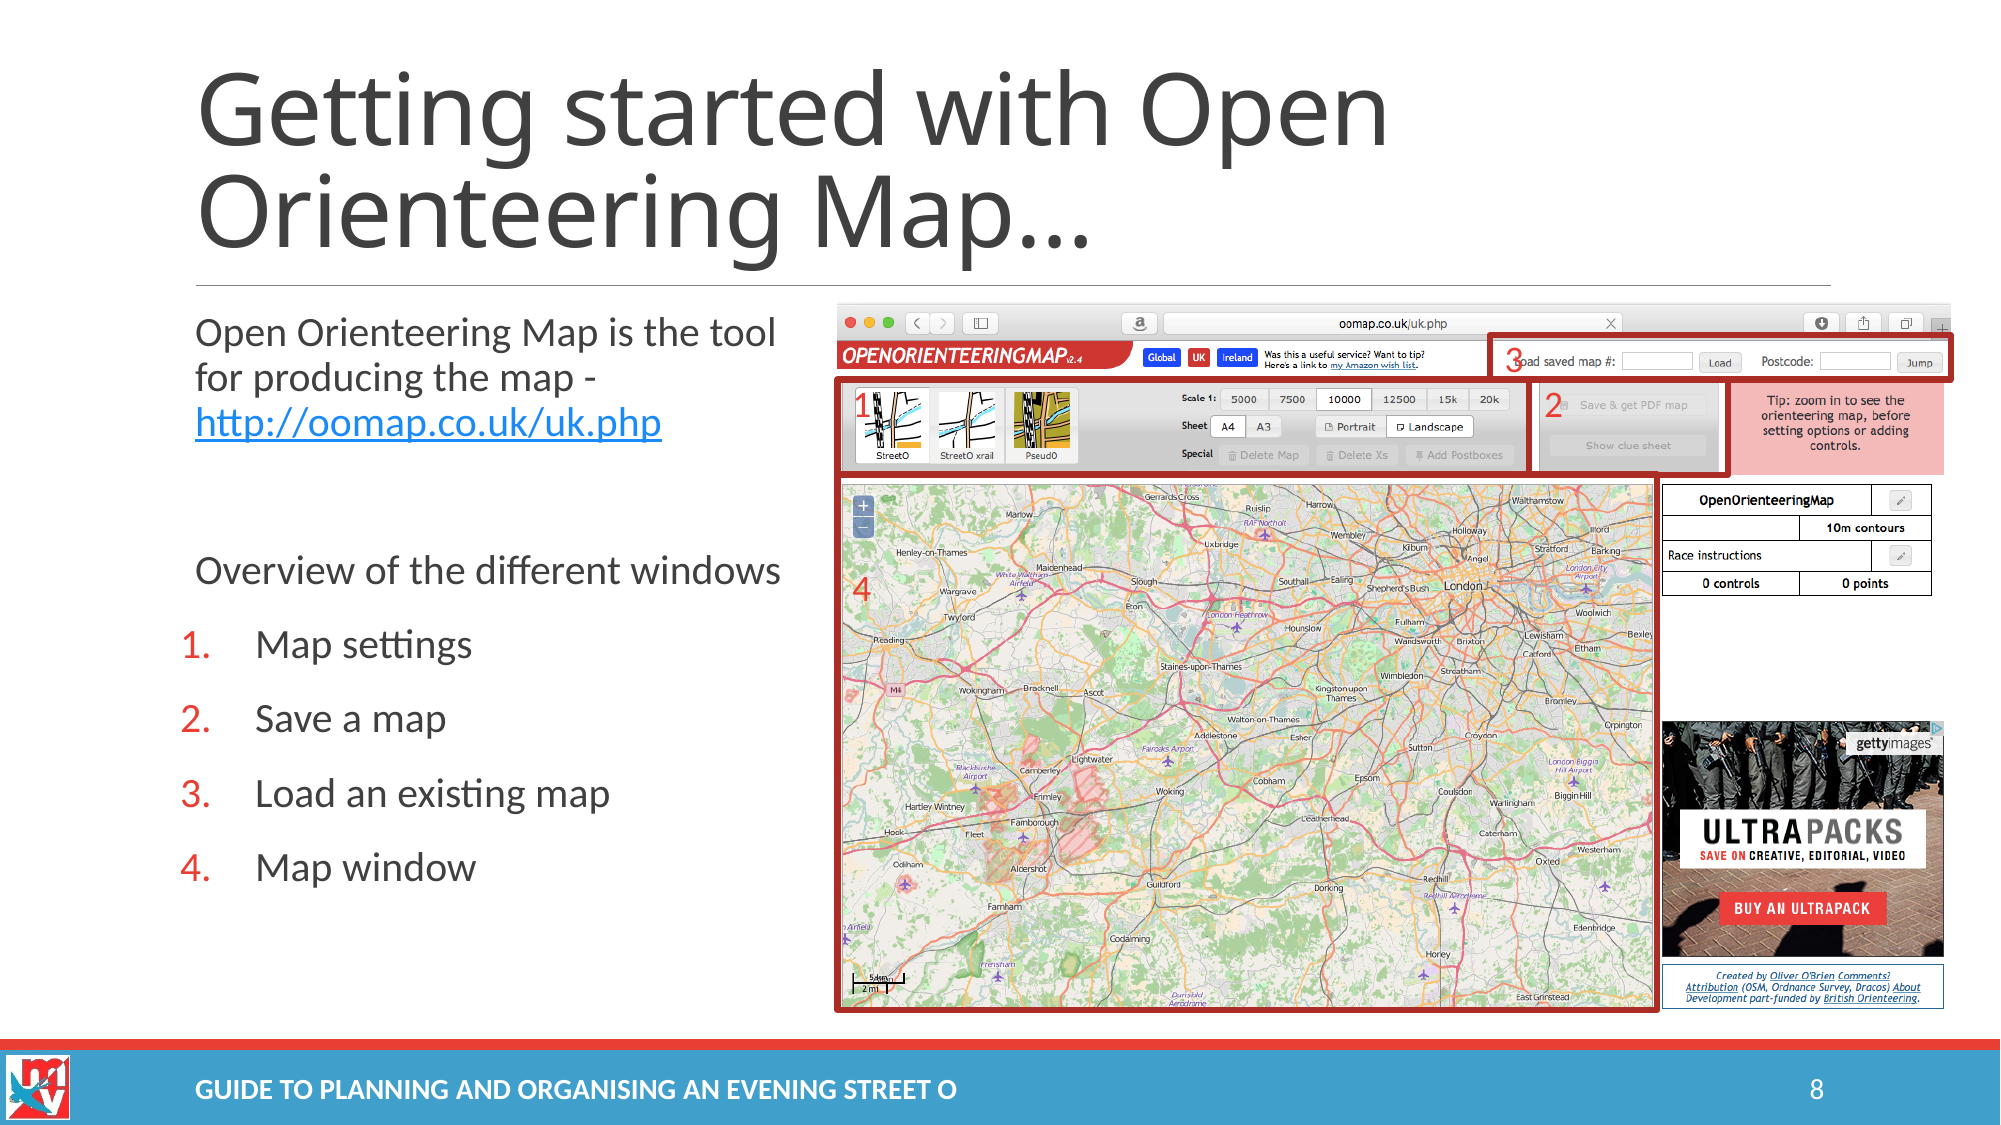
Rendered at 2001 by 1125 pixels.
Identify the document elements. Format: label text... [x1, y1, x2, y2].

list Open Orienteering Map is the tool for producing the map - http://oomap.co.uk/uk.php Overview of the different windows Map settings Save a map Load an existing map Map window [180, 302, 816, 963]
slide_number 8 [1624, 1057, 1840, 1118]
footer Guide to planning and organising an Evening Street O [180, 1057, 1396, 1118]
picture [6, 1055, 70, 1120]
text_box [836, 302, 1952, 1011]
title Getting started with Open Orienteering Map… [180, 47, 1830, 285]
